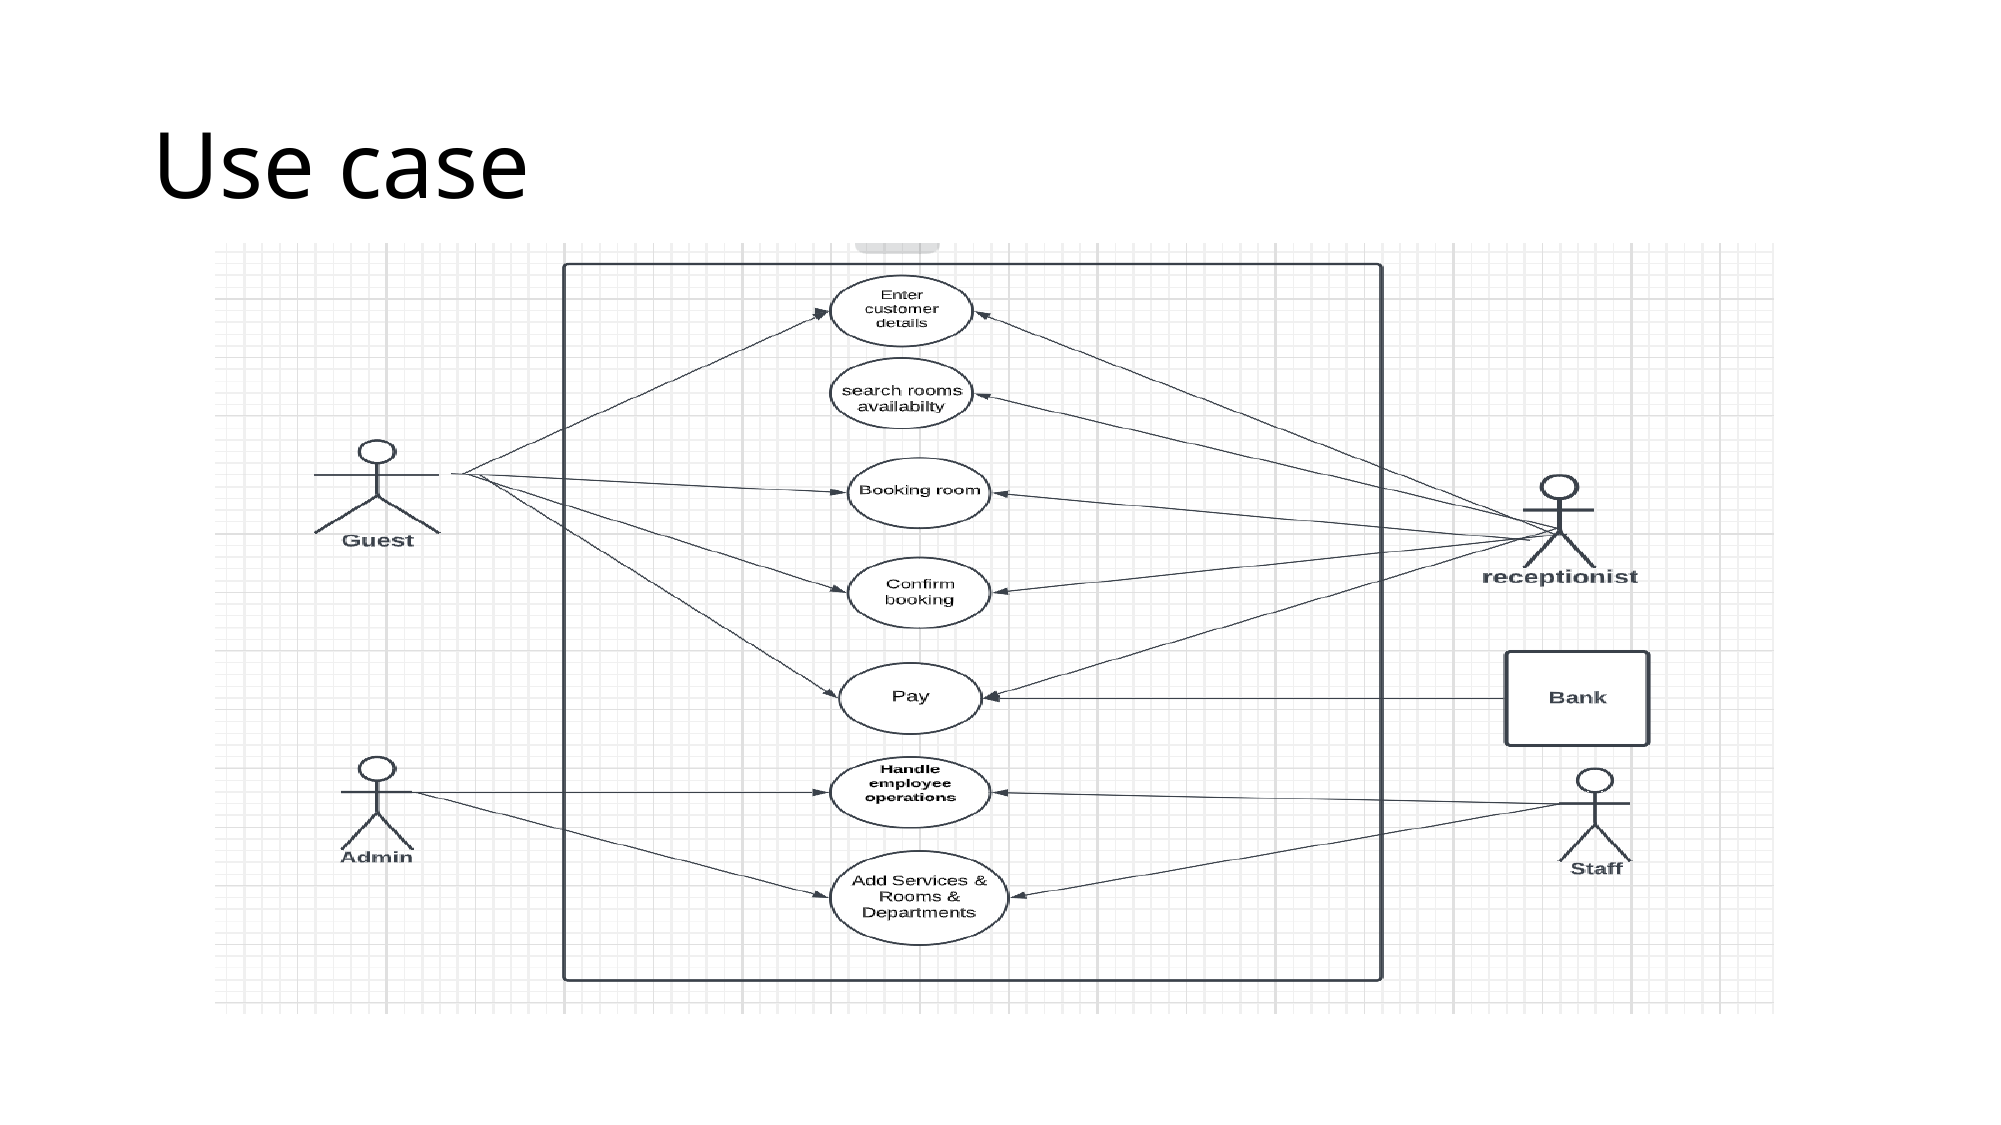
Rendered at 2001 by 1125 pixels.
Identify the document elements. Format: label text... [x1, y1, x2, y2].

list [215, 243, 1774, 1014]
title Use case [137, 59, 1863, 278]
